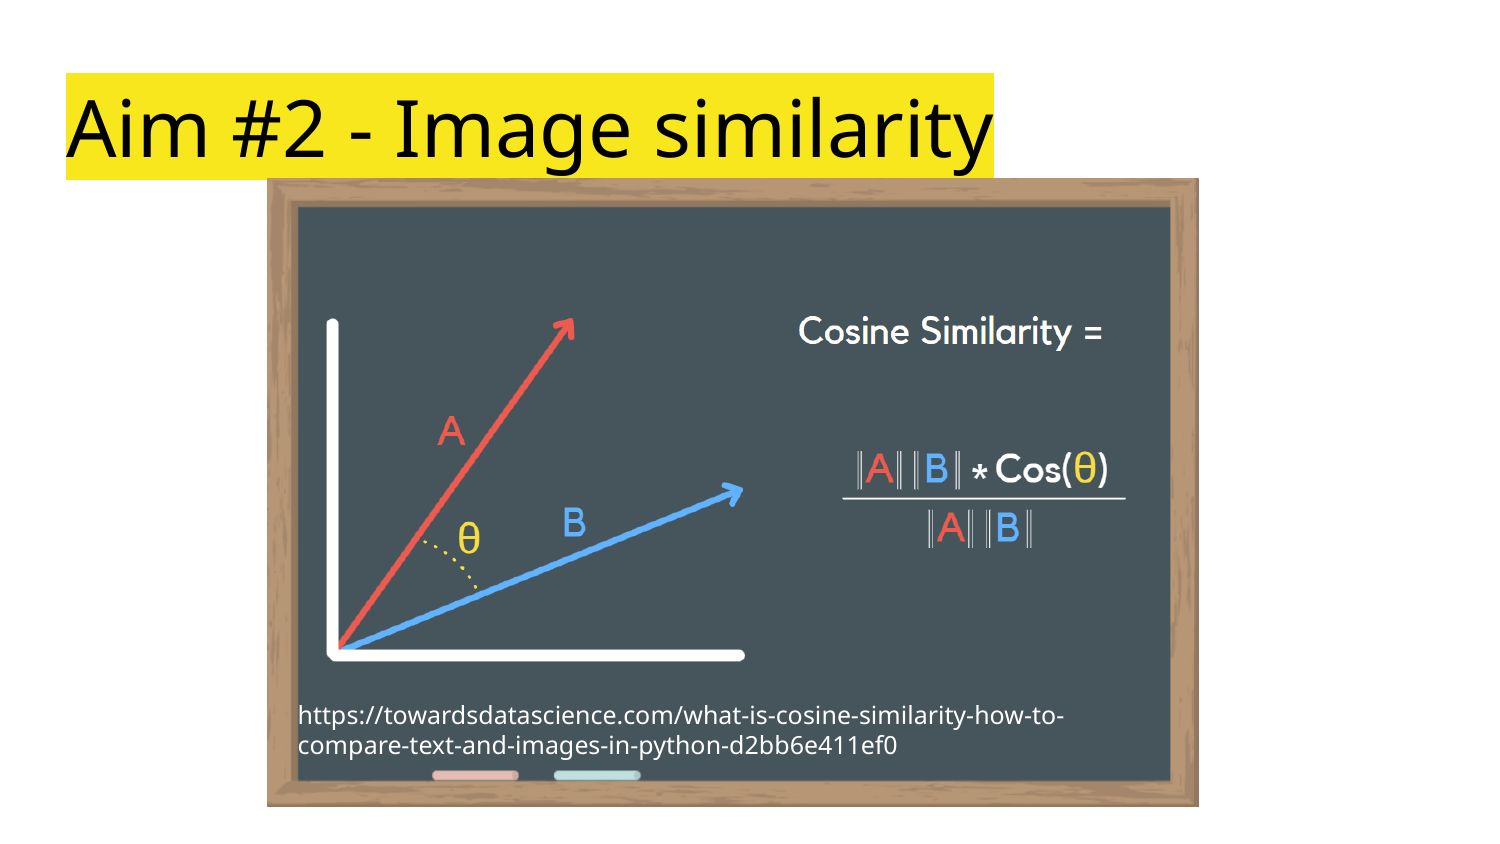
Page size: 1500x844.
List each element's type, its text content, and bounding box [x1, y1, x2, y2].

picture [267, 178, 1199, 808]
title Aim #2 - Image similarity [51, 63, 1449, 158]
